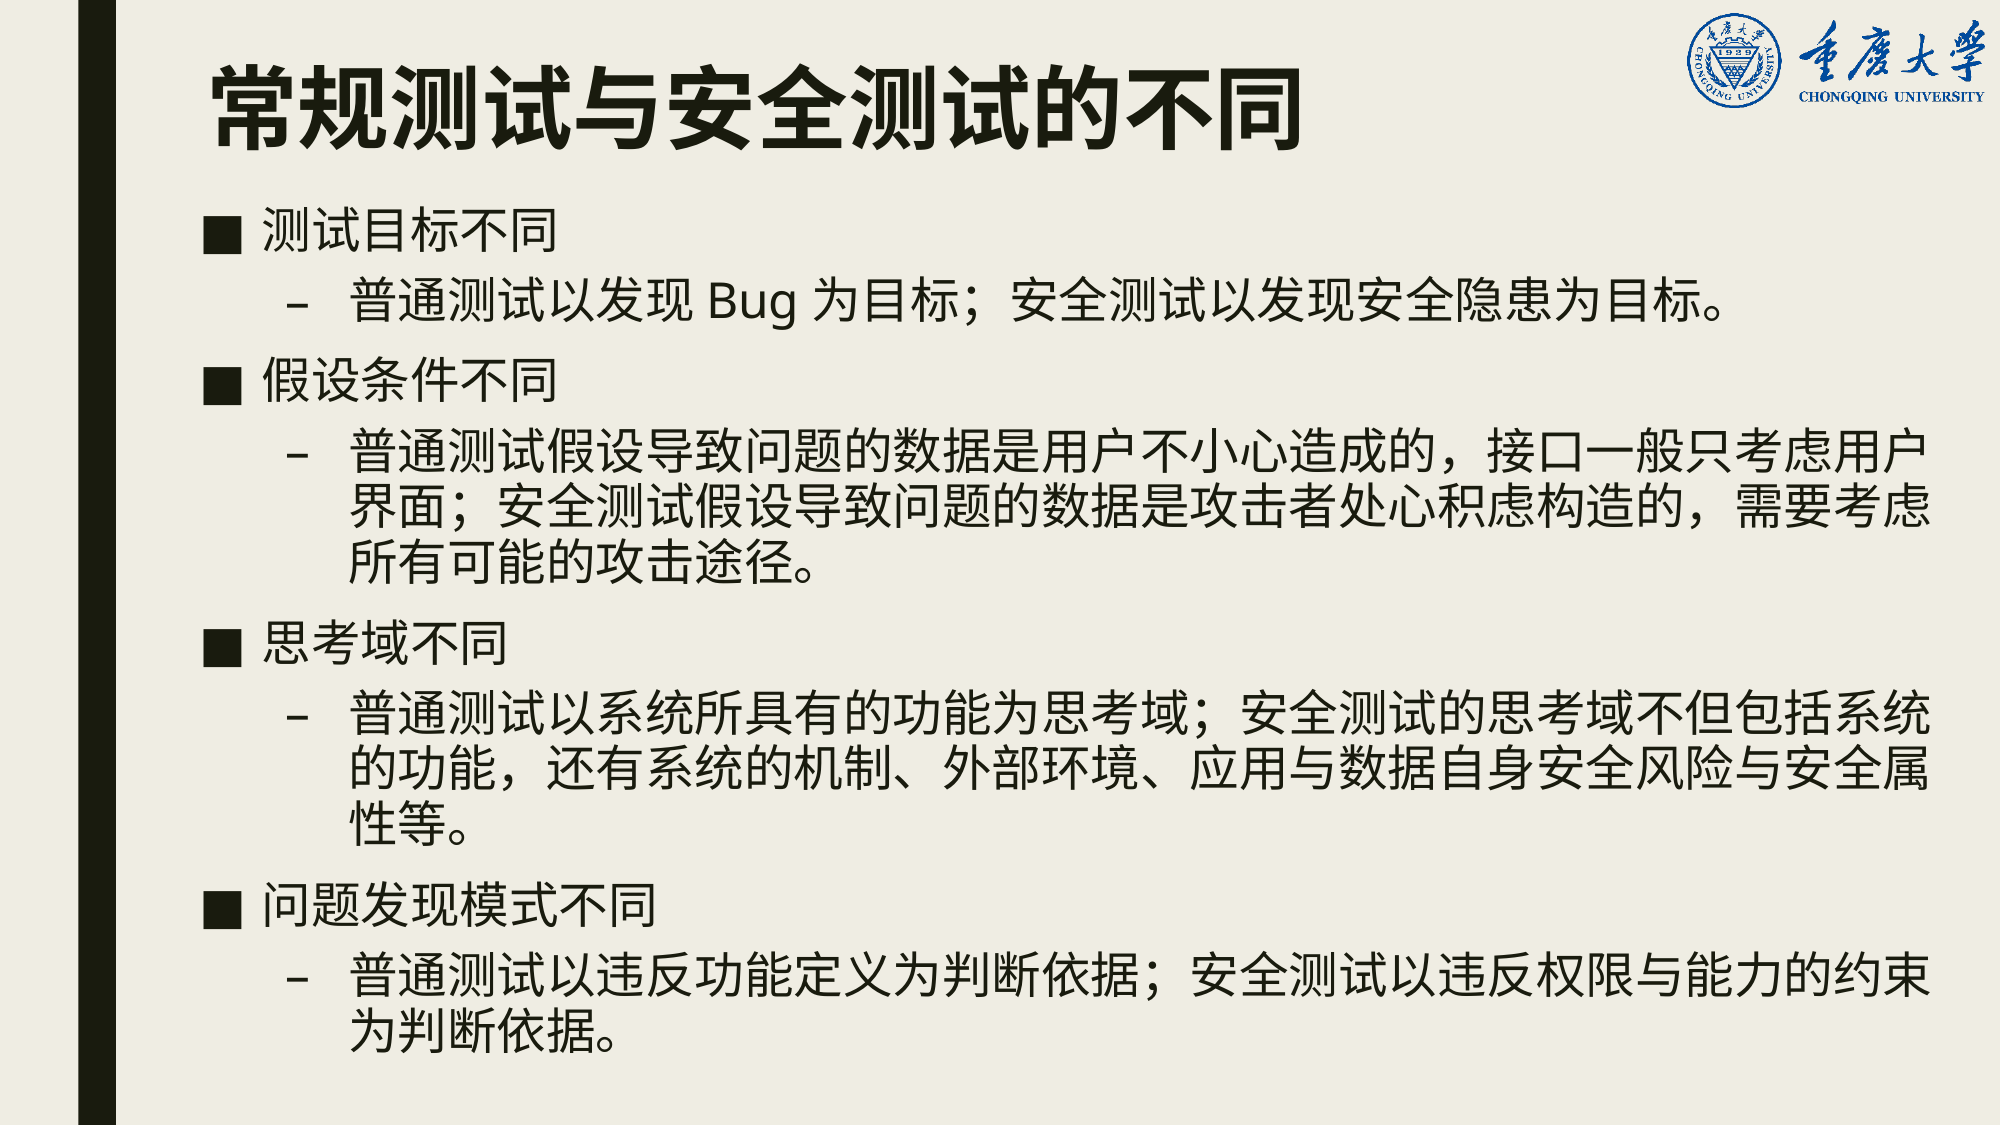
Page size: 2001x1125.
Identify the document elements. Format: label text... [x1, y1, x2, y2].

picture [1687, 13, 1985, 108]
list 测试目标不同 普通测试以发现Bug为目标；安全测试以发现安全隐患为目标。 假设条件不同 普通测试假设导致问题的数据是用户不小心造成的，接口一般只考虑用户界面；安全测试假设导致问题的数据是攻击者处心积虑构造的，需要考虑所有可能的攻击途径。 思考域不同 普通测试以系统所具有的功能为思考域；安全测试的思考域不但包括系统的功能，还有系统的机制、外部环境、应用与数据自身安全风险与安全属性等。 问题发现模式不同 普通测试以违反功能定义为判断依据；安全测试以违反权限与能力的约束为判断依据。 [184, 196, 1972, 1069]
title 常规测试与安全测试的不同 [191, 56, 1767, 151]
